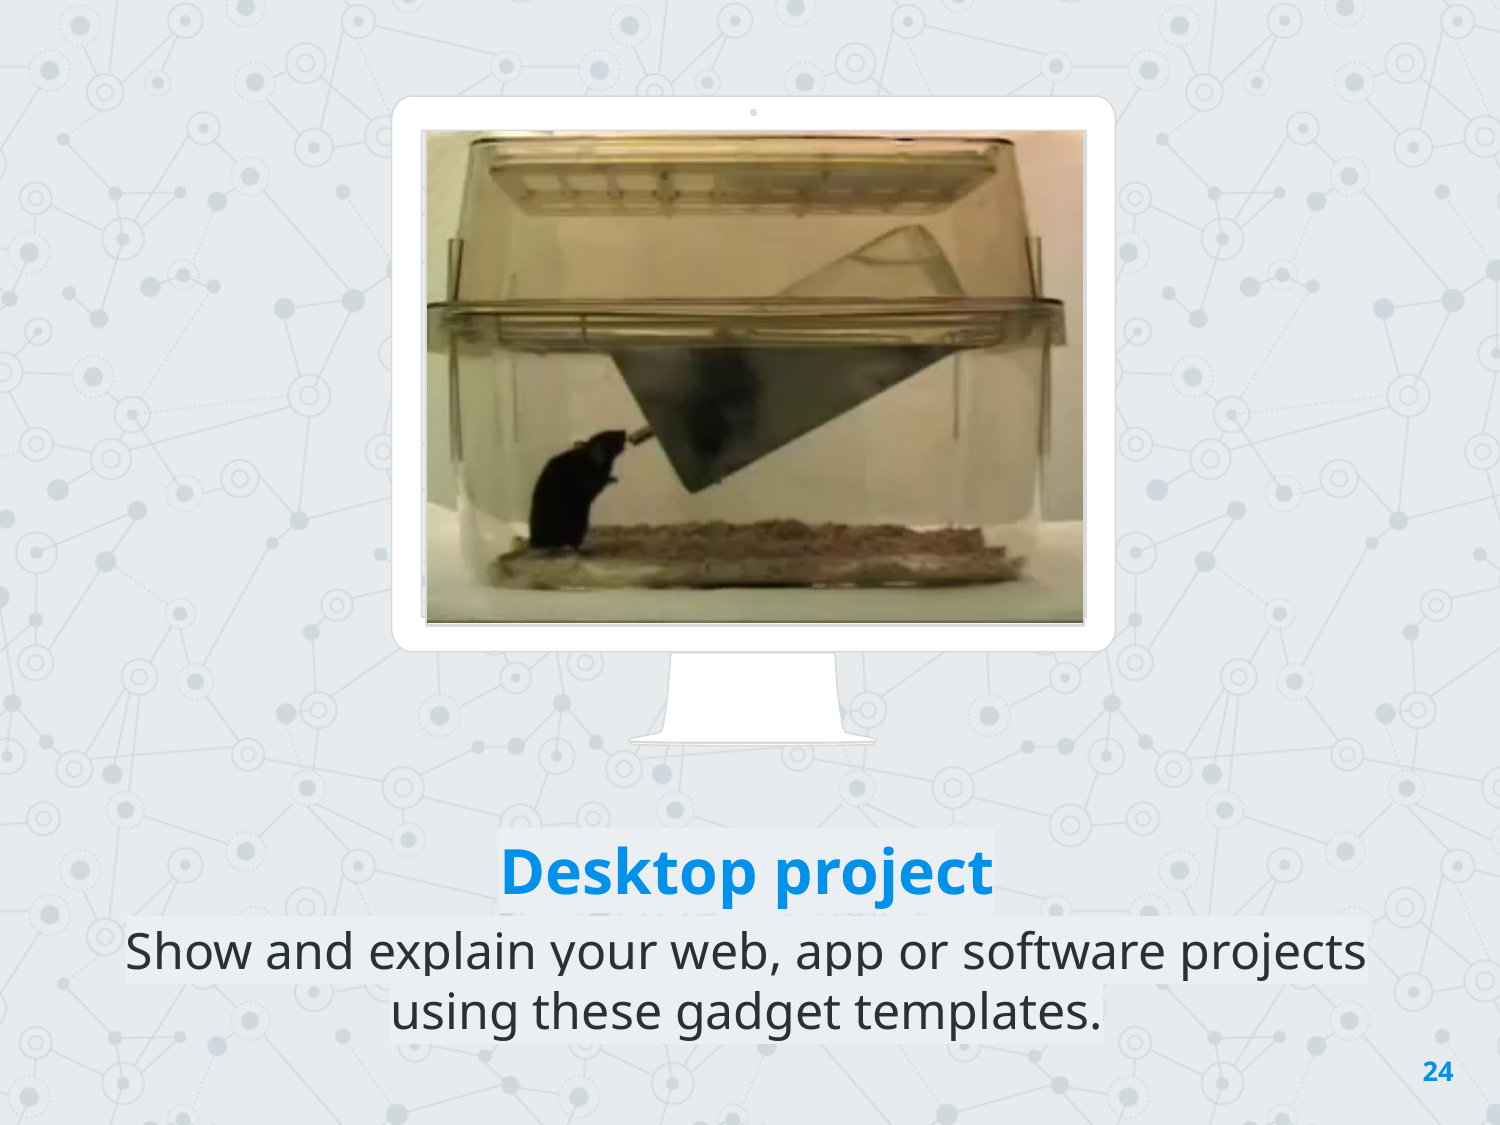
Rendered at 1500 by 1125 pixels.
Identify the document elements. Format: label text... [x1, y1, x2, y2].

text_box [391, 96, 1116, 694]
list Desktop project Show and explain your web, app or software projects using these gadget templates. [75, 694, 1419, 1055]
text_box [426, 130, 1084, 624]
slide_number 24 [1378, 1038, 1469, 1125]
